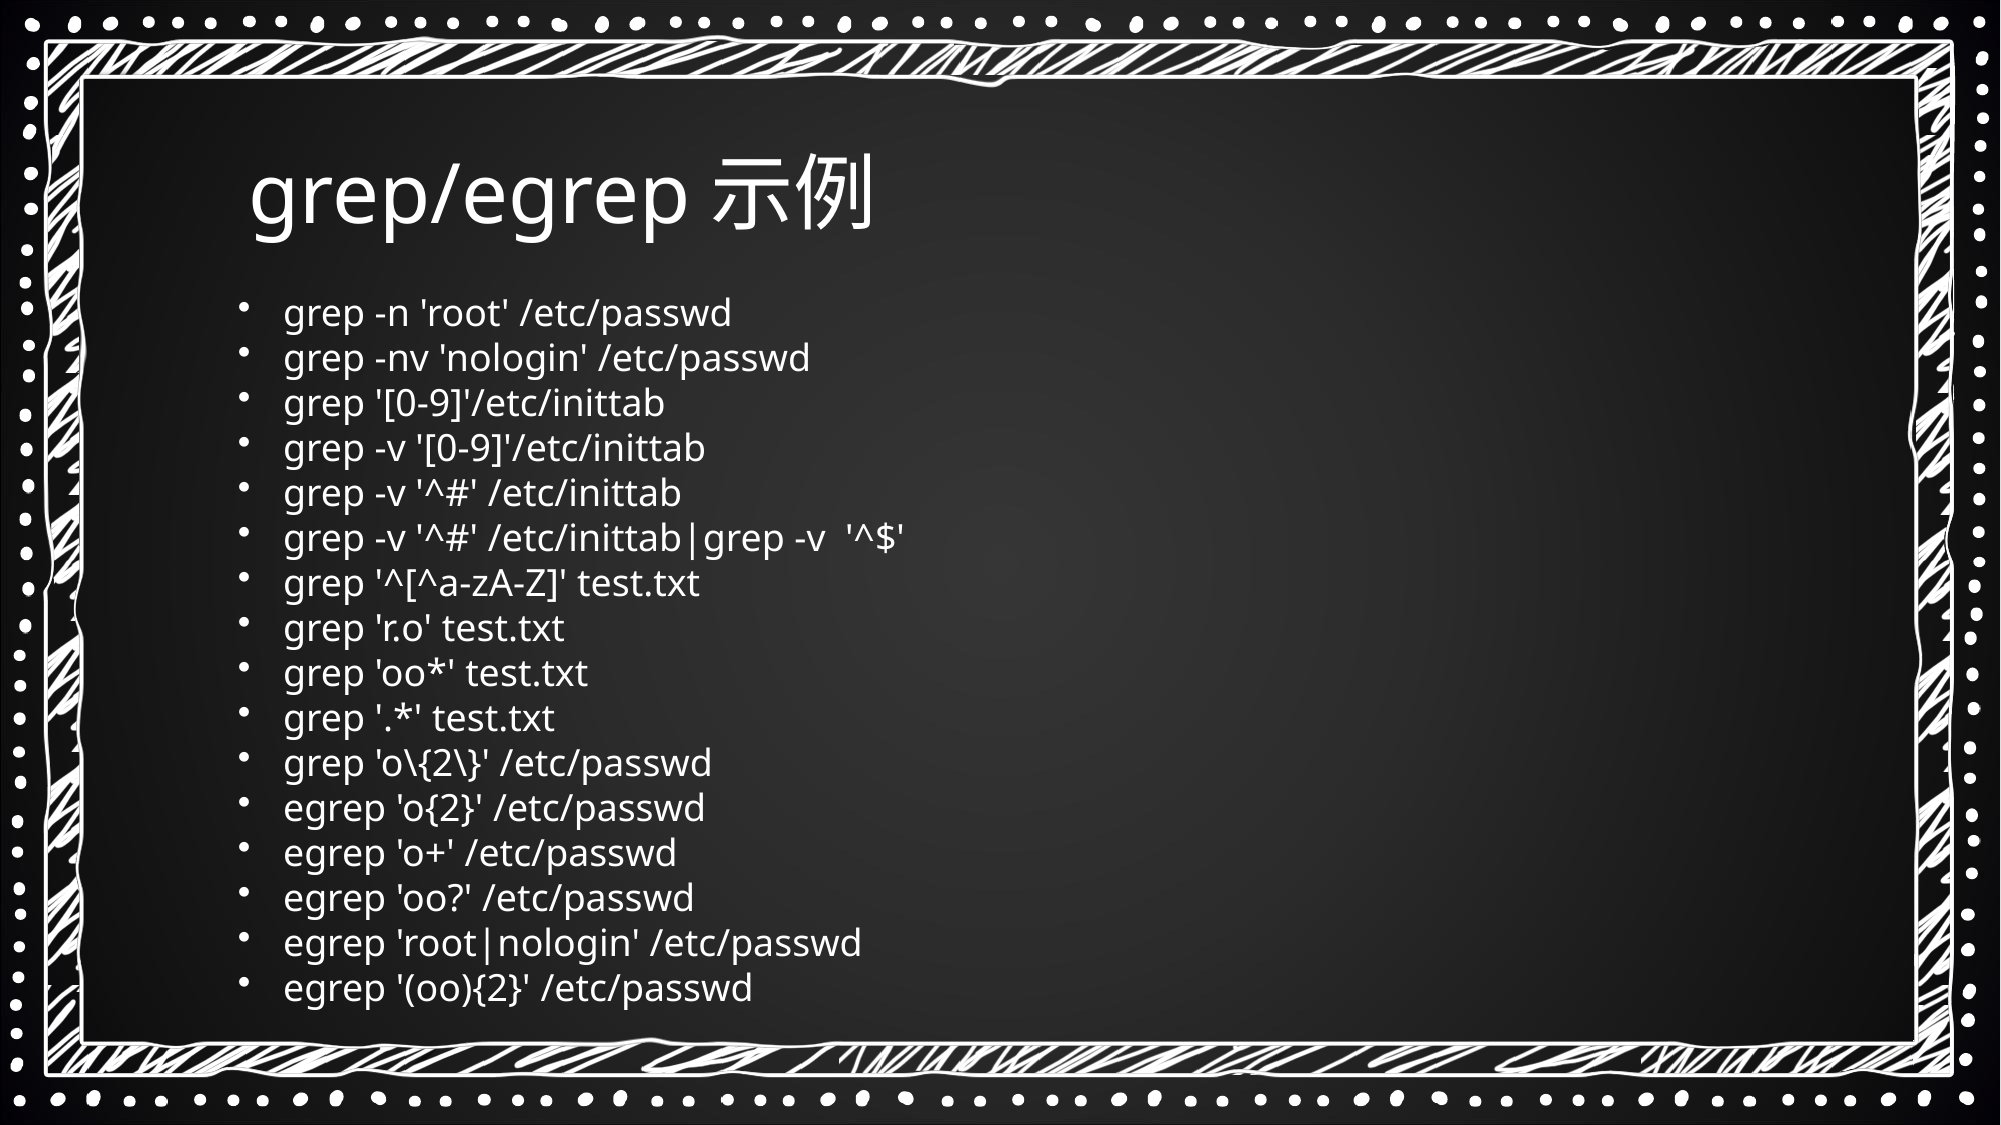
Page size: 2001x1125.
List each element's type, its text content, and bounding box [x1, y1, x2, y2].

text_box grep -n 'root' /etc/passwd grep -nv 'nologin' /etc/passwd grep '[0-9]'/etc/inittab grep -v '[0-9]'/etc/inittab grep -v '^#' /etc/inittab grep -v '^#' /etc/inittab|grep -v '^$' grep '^[^a-zA-Z]' test.txt grep 'r.o' test.txt grep 'oo*' test.txt grep '.*' test.txt grep 'o\{2\}' /etc/passwd egrep 'o{2}' /etc/passwd egrep 'o+' /etc/passwd egrep 'oo?' /etc/passwd egrep 'root|nologin' /etc/passwd egrep '(oo){2}' /etc/passwd [230, 281, 1699, 1017]
text_box grep/egrep示例 [240, 133, 1530, 248]
picture [0, 0, 2001, 1125]
